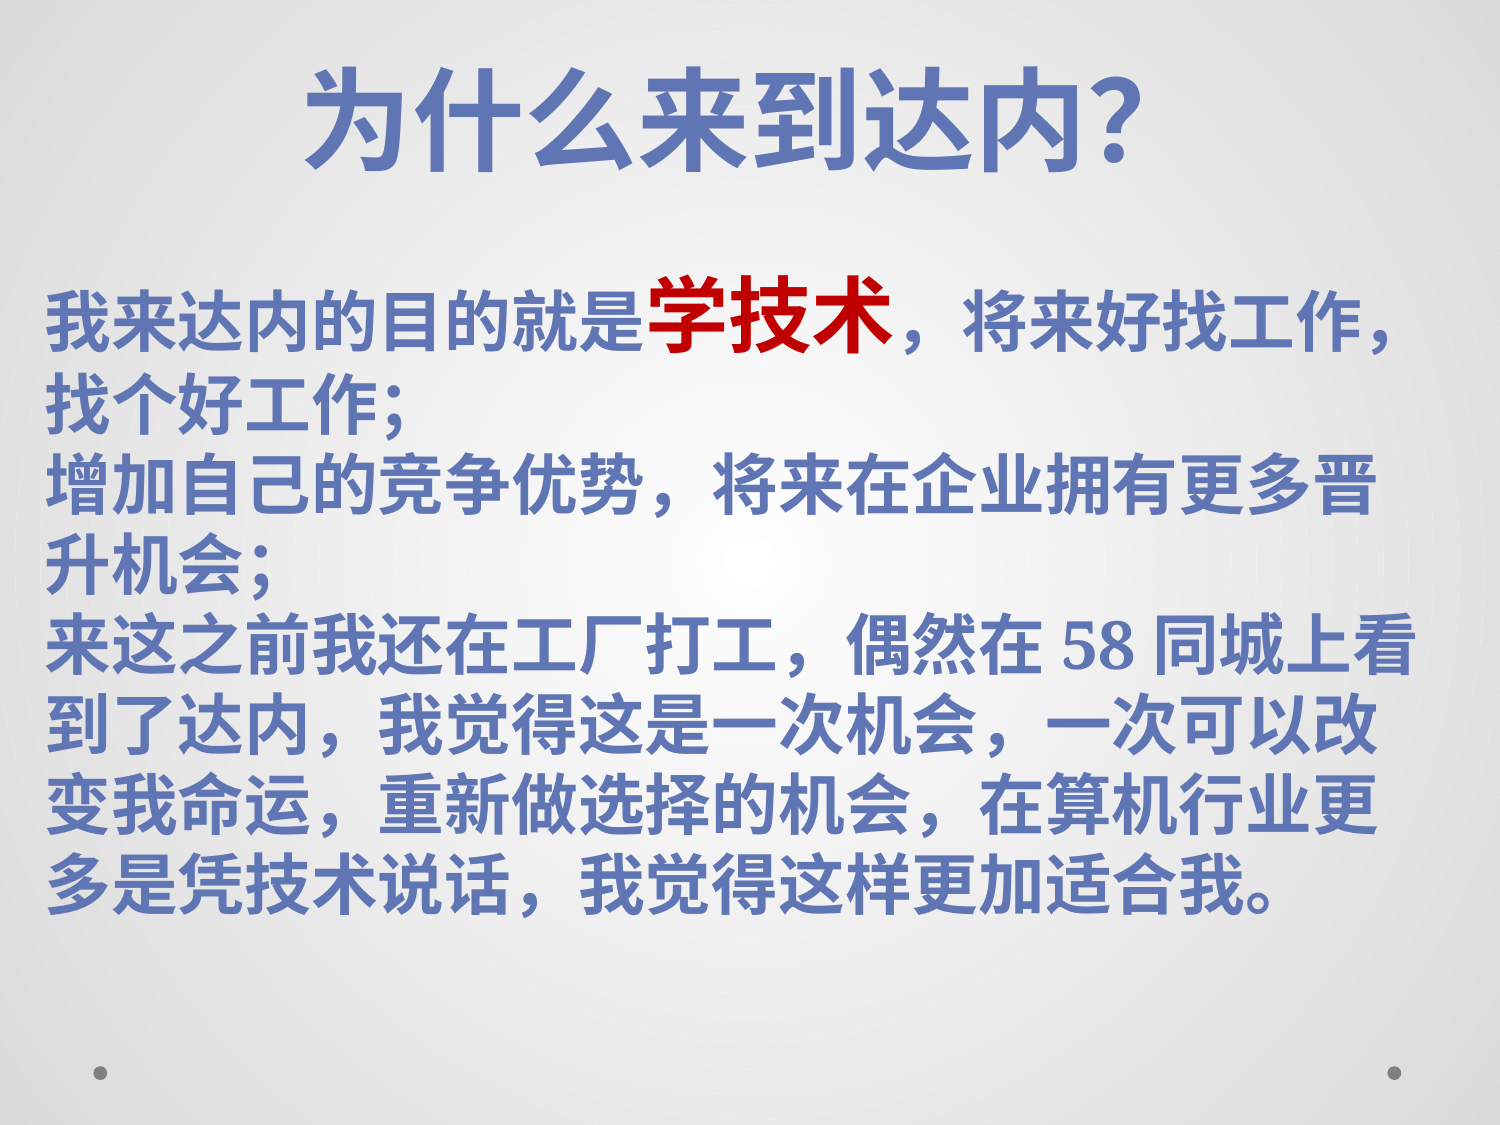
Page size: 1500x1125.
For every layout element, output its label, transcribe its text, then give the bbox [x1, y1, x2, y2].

text_box 我来达内的目的就是学技术，将来好找工作，找个好工作； 增加自己的竞争优势，将来在企业拥有更多晋升机会； 来这之前我还在工厂打工，偶然在58同城上看到了达内，我觉得这是一次机会，一次可以改变我命运，重新做选择的机会，在算机行业更多是凭技术说话，我觉得这样更加适合我。 [29, 255, 1447, 931]
text_box 为什么来到达内？ [284, 42, 1215, 193]
